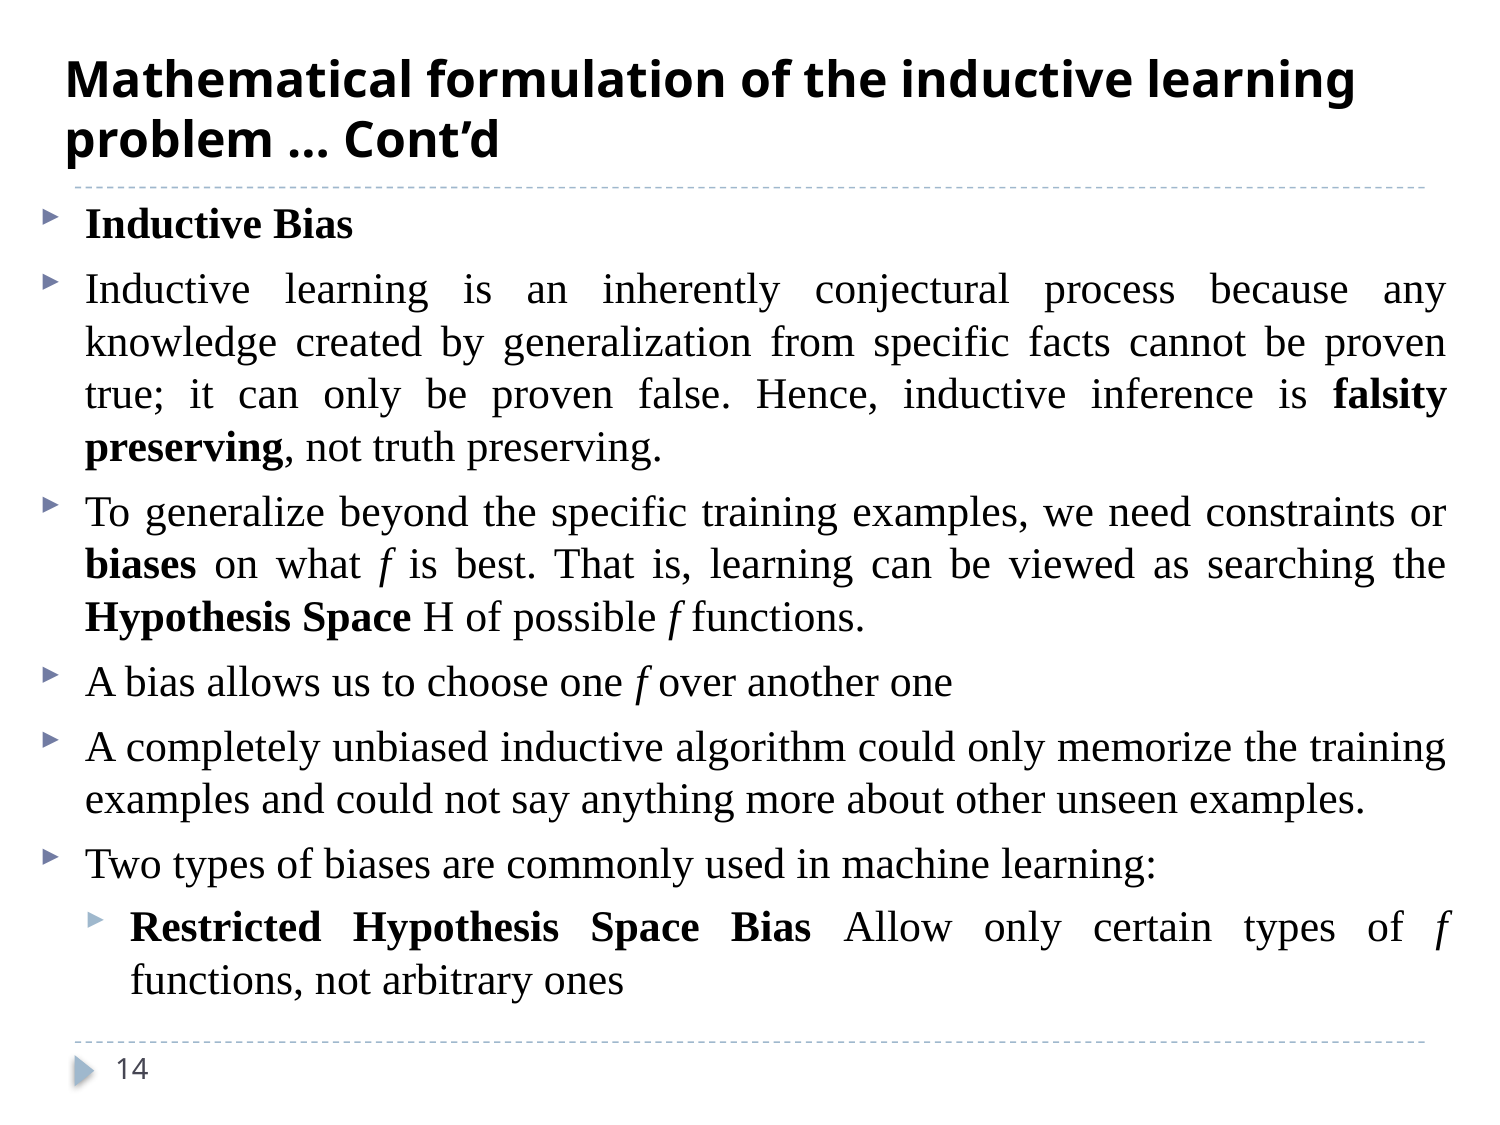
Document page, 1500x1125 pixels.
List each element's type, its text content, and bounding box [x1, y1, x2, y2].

slide_number 14 [100, 1042, 426, 1103]
title Mathematical formulation of the inductive learning problem … Cont’d [50, 37, 1450, 175]
list Inductive Bias Inductive learning is an inherently conjectural process because any knowledge created by generalization from specific facts cannot be proven true; it can only be proven false. Hence, inductive inference is falsity preserving, not truth preserving. To generalize beyond the specific training examples, we need constraints or biases on what f is best. That is, learning can be viewed as searching the Hypothesis Space H of possible f functions. A bias allows us to choose one f over another one A completely unbiased inductive algorithm could only memorize the training examples and could not say anything more about other unseen examples. Two types of biases are commonly used in machine learning: Restricted Hypothesis Space Bias Allow only certain types of f functions, not arbitrary ones [24, 187, 1463, 1038]
